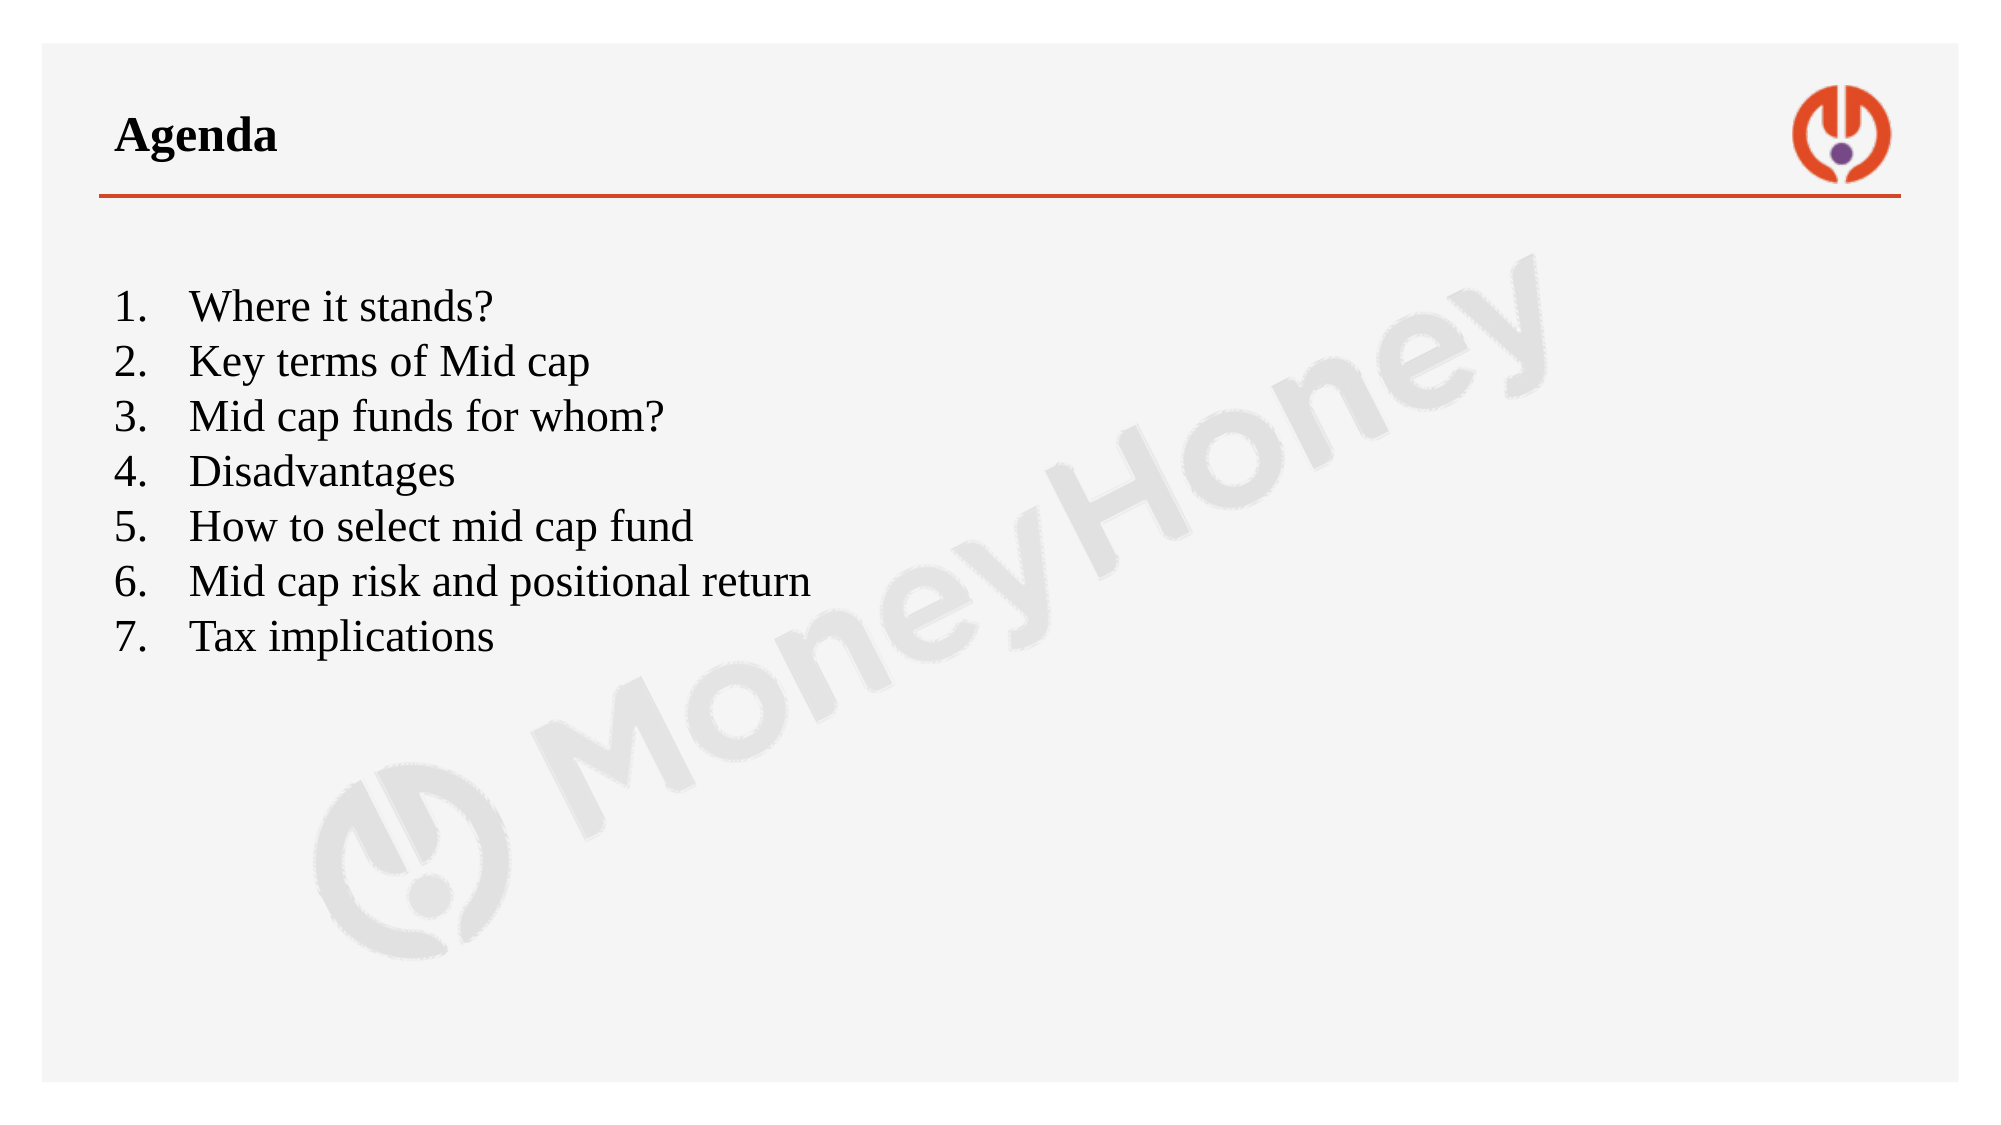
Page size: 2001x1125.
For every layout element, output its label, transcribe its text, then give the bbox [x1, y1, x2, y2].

text_box Where it stands? Key terms of Mid cap Mid cap funds for whom? Disadvantages How to select mid cap fund Mid cap risk and positional return Tax implications [99, 268, 1794, 788]
title Agenda [99, 73, 1901, 197]
